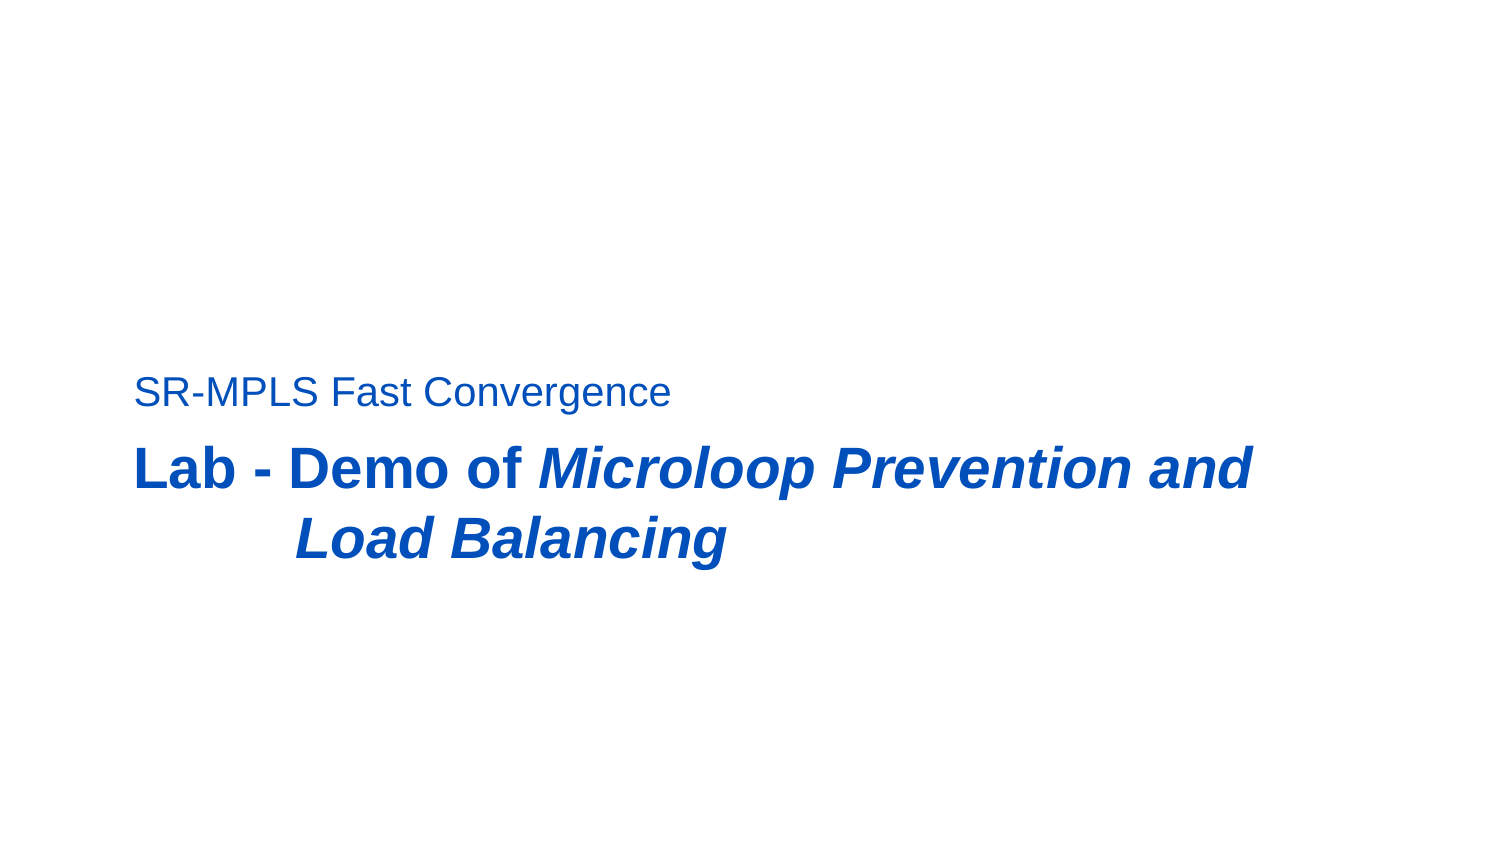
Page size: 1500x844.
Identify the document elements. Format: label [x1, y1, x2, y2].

list [118, 237, 1394, 422]
title [118, 422, 1394, 590]
